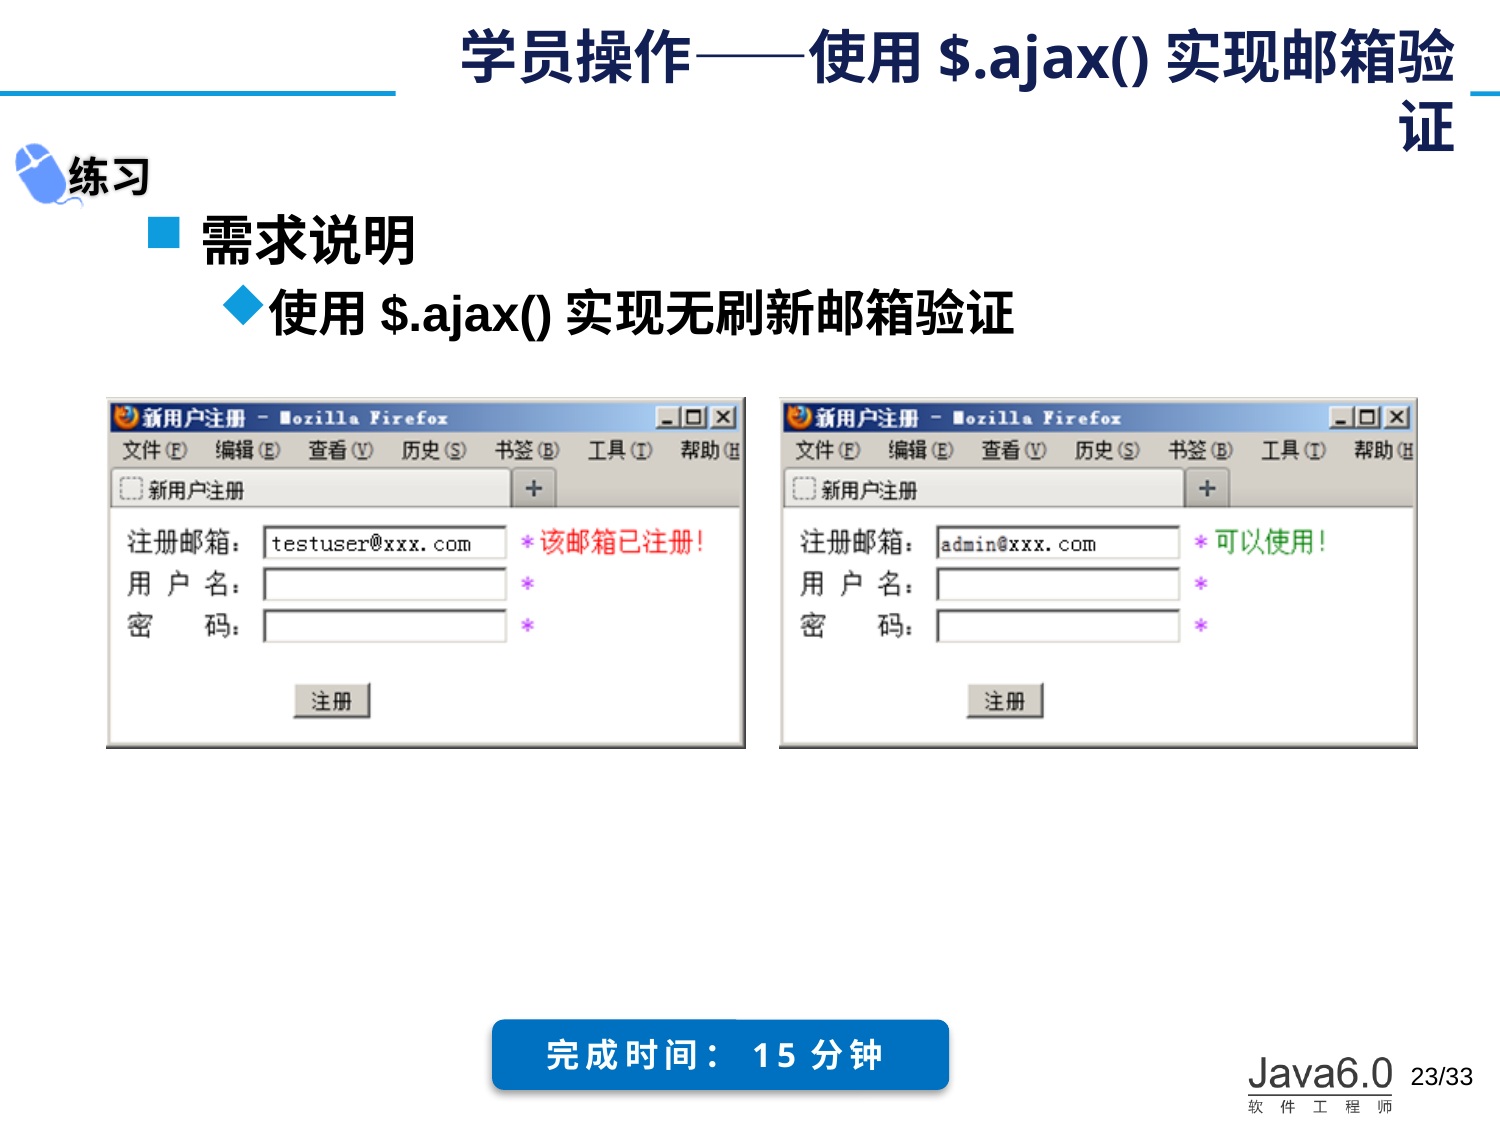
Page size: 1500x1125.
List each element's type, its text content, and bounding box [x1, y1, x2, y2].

list 需求说明 使用$.ajax()实现无刷新邮箱验证 [128, 199, 1383, 1043]
slide_number 23/33 [1138, 1053, 1489, 1114]
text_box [15, 141, 169, 210]
picture [106, 396, 746, 749]
title 学员操作——使用$.ajax()实现邮箱验证 [395, 0, 1471, 192]
picture [778, 396, 1418, 749]
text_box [491, 1019, 950, 1091]
